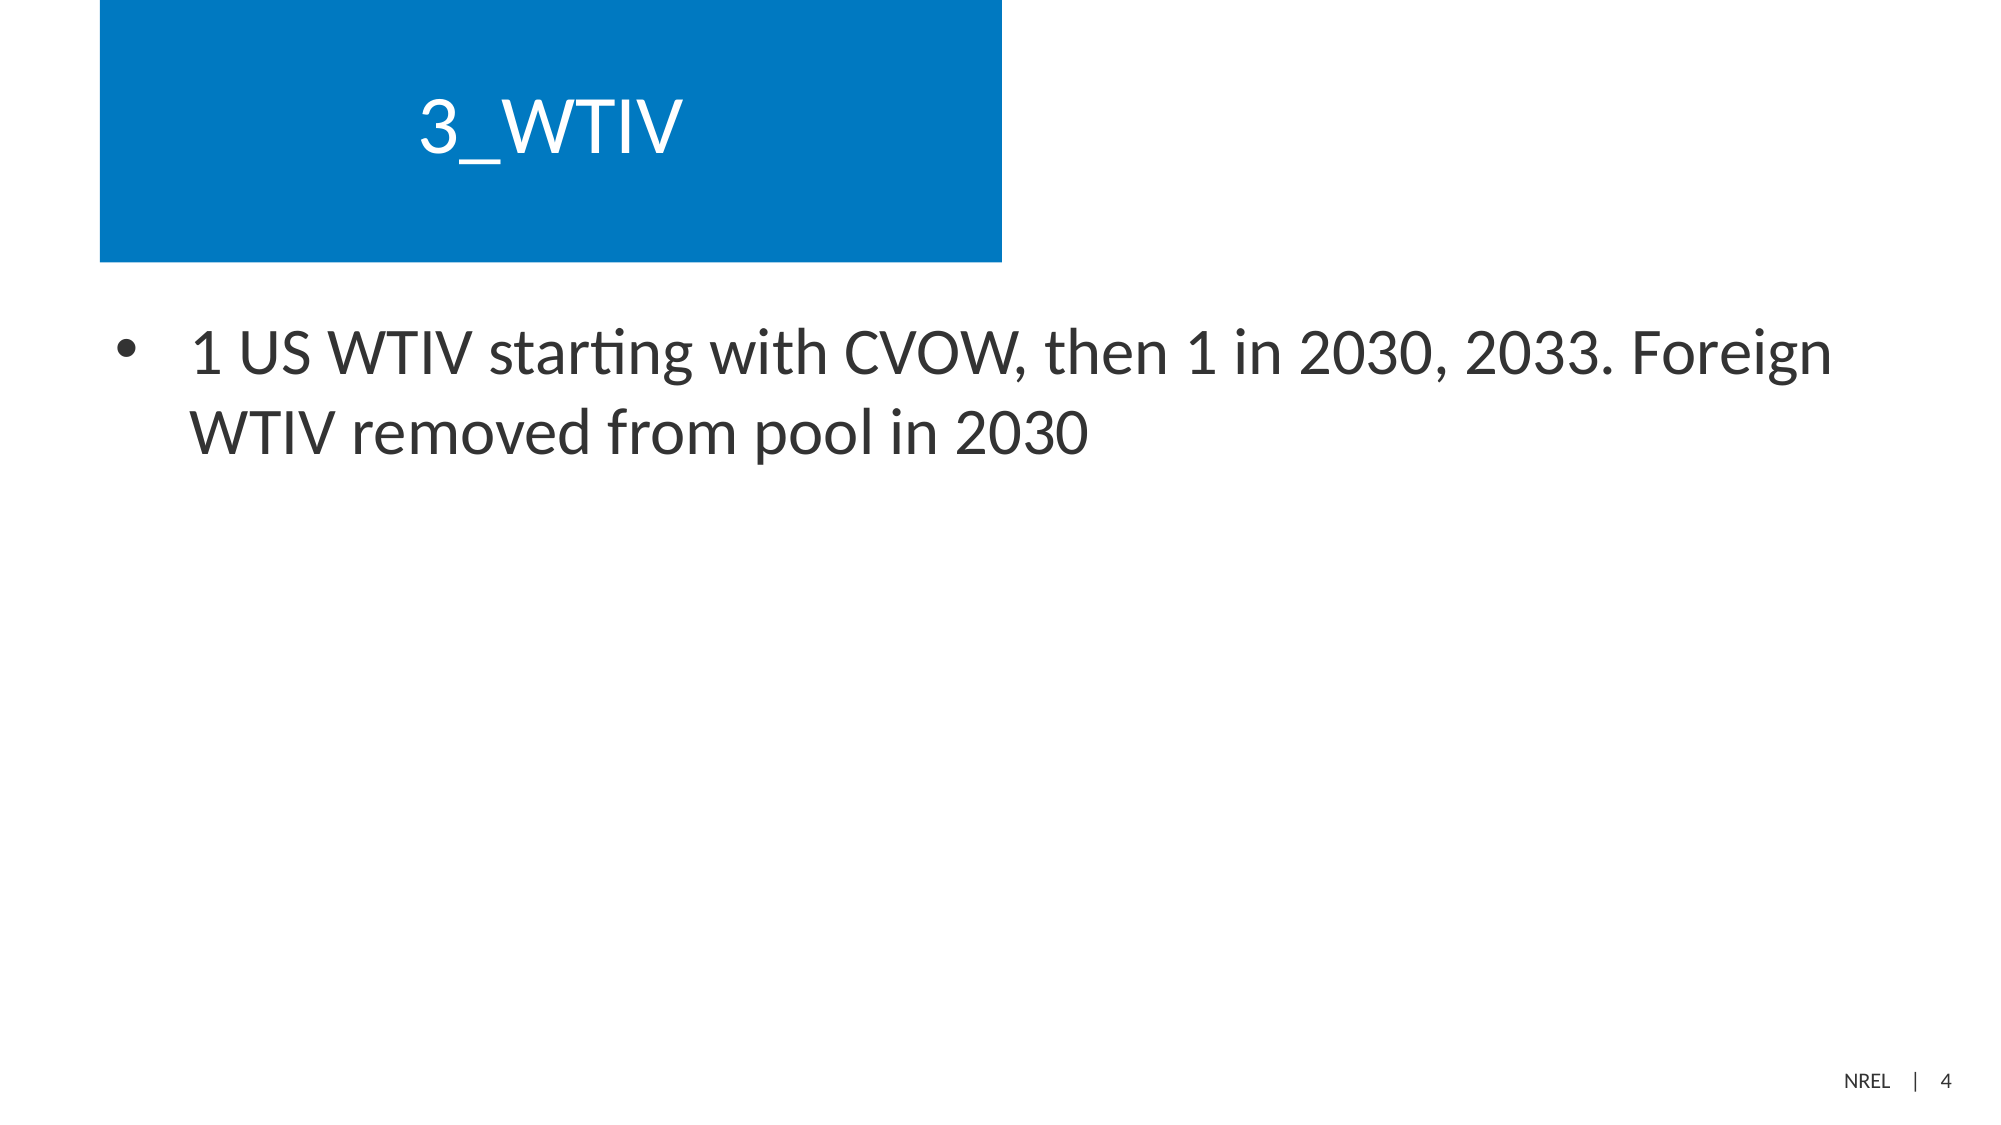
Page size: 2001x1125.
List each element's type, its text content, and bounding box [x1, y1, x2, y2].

title 3_WTIV [99, 0, 1002, 263]
list 1 US WTIV starting with CVOW, then 1 in 2030, 2033. Foreign WTIV removed from pool in 2030 [99, 299, 1876, 1039]
